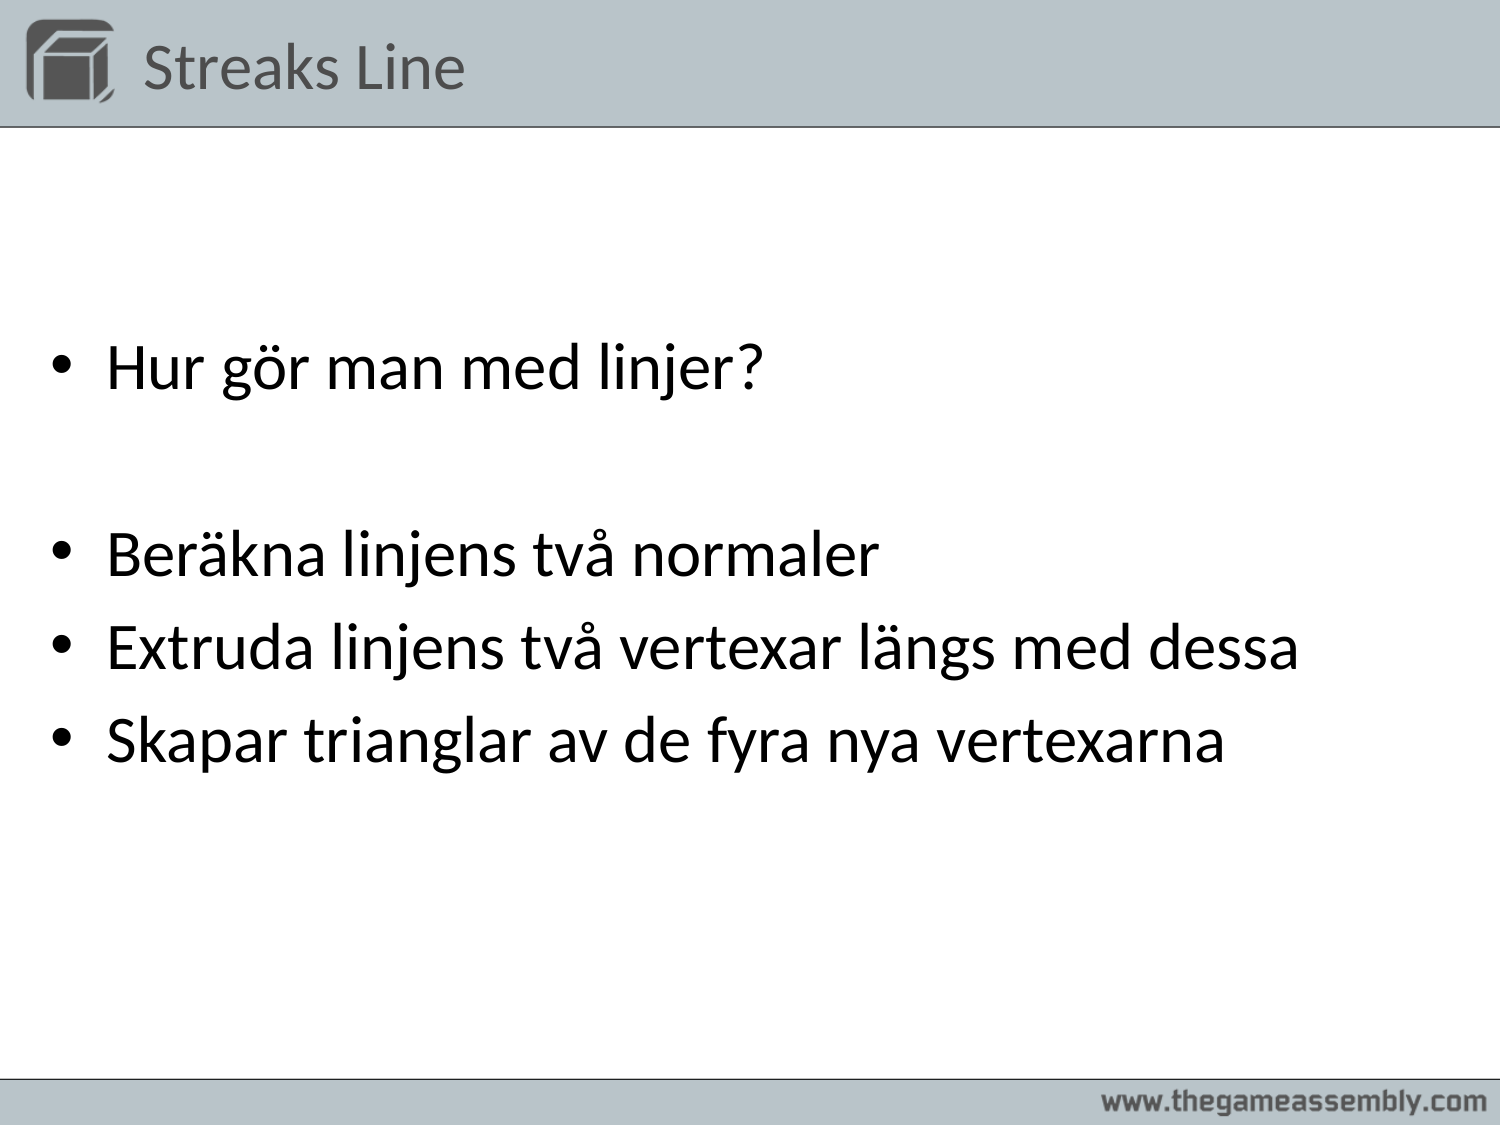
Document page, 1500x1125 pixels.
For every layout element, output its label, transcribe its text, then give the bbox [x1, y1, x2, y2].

list Hur gör man med linjer? Beräkna linjens två normaler Extruda linjens två vertexar längs med dessa Skapar trianglar av de fyra nya vertexarna [35, 128, 1465, 1079]
picture [0, 0, 1500, 1125]
title Streaks Line [128, 0, 1500, 126]
